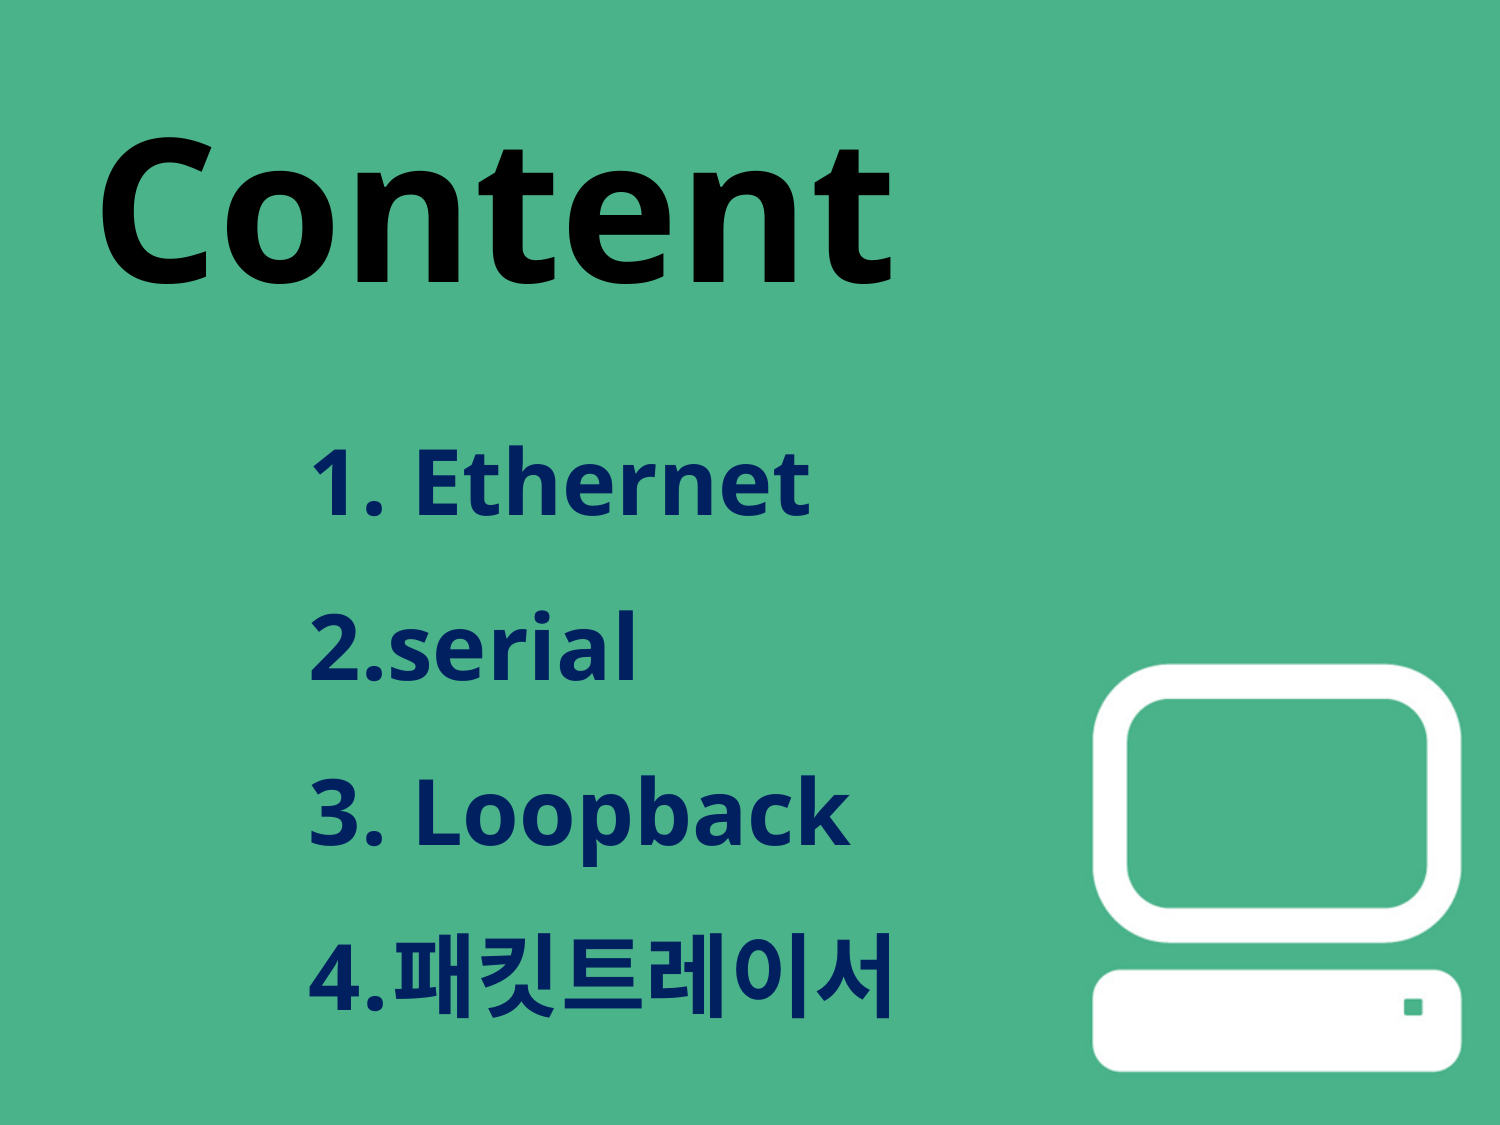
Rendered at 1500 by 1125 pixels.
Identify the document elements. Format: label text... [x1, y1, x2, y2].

picture [0, 386, 1500, 1125]
text_box [0, 0, 1500, 303]
text_box Content [76, 74, 1128, 330]
text_box Ethernet serial Loopback 패킷트레이서 [293, 361, 1086, 1037]
